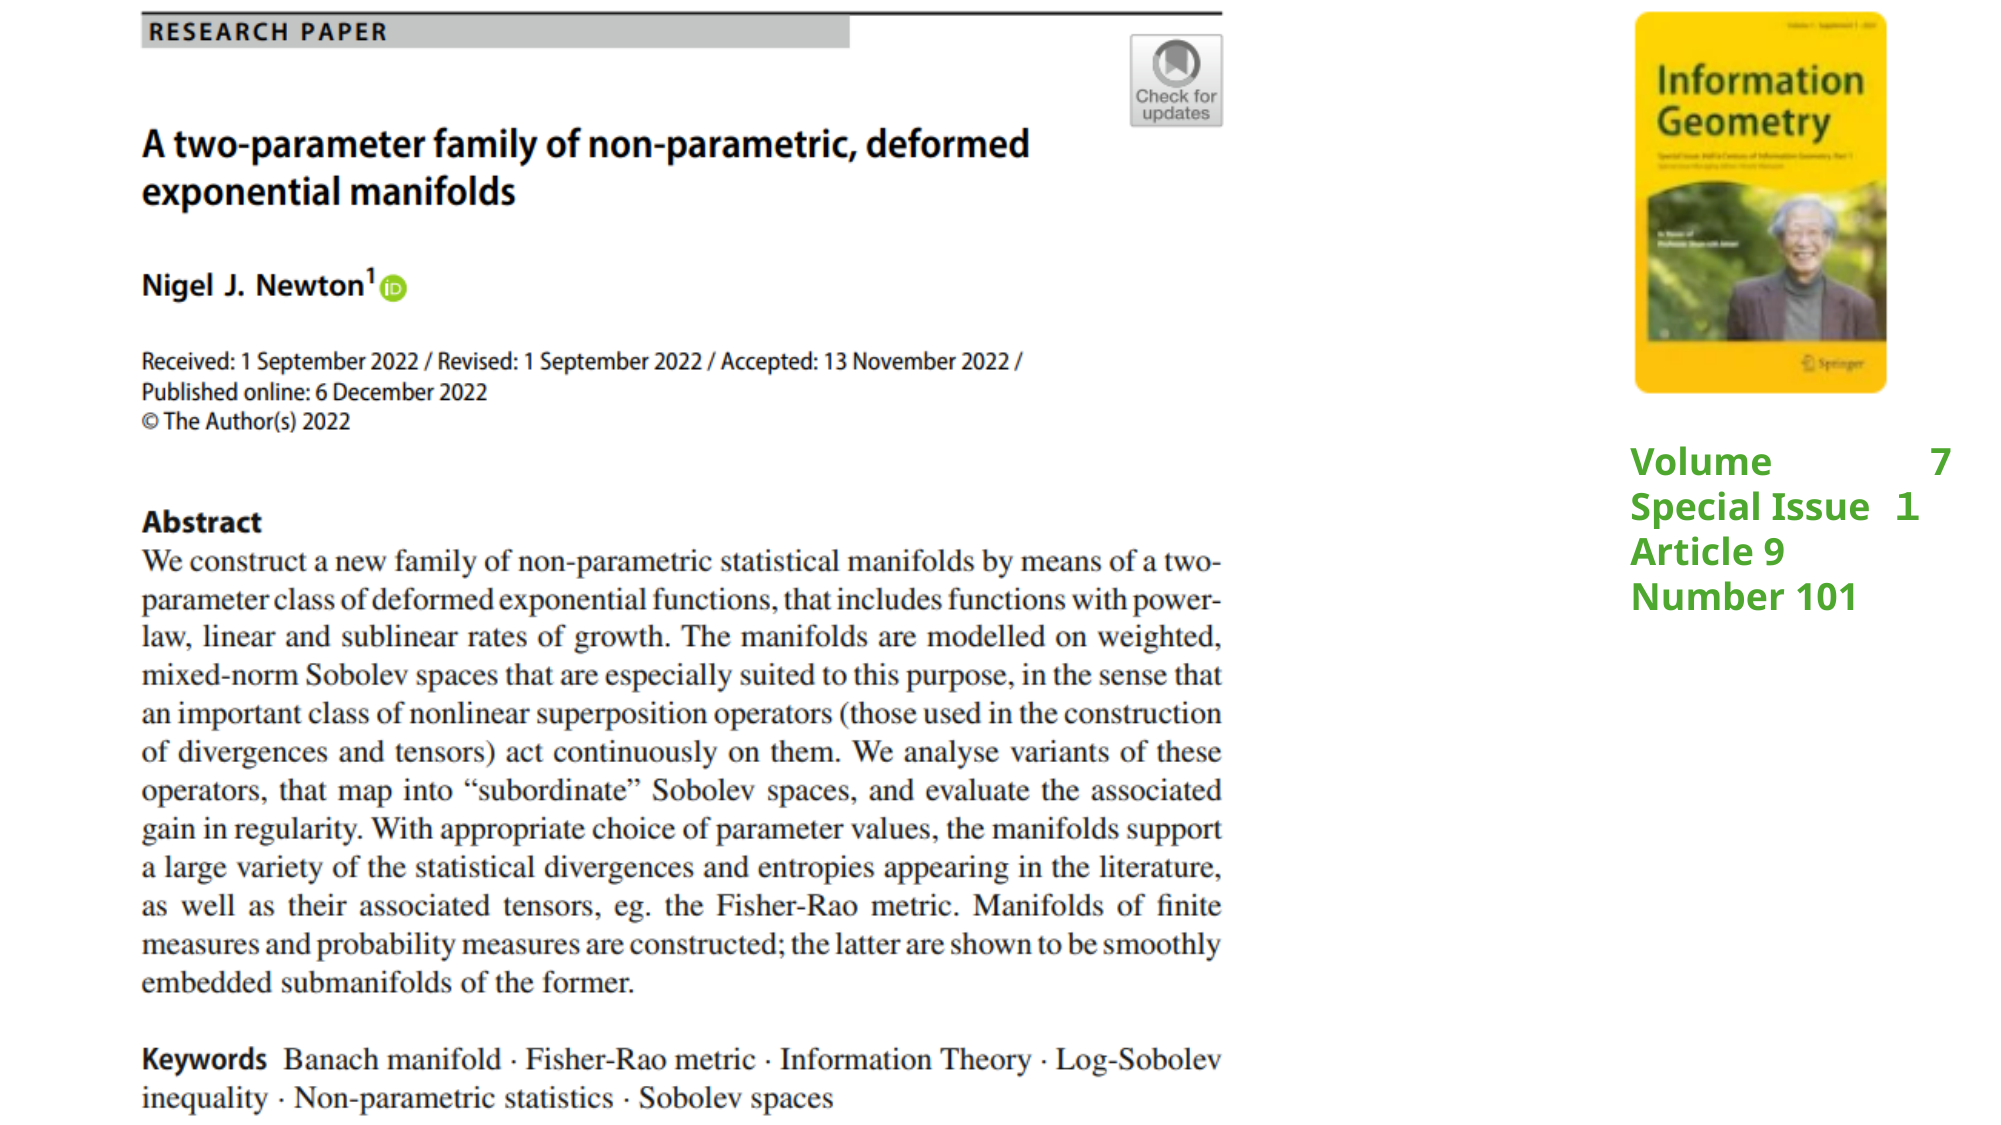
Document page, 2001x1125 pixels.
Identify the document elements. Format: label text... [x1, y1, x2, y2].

text_box Volume 7 Special Issue １ Article 9 Number 101 [1615, 430, 1967, 626]
picture [107, 0, 1250, 1125]
picture [1629, 0, 1894, 414]
